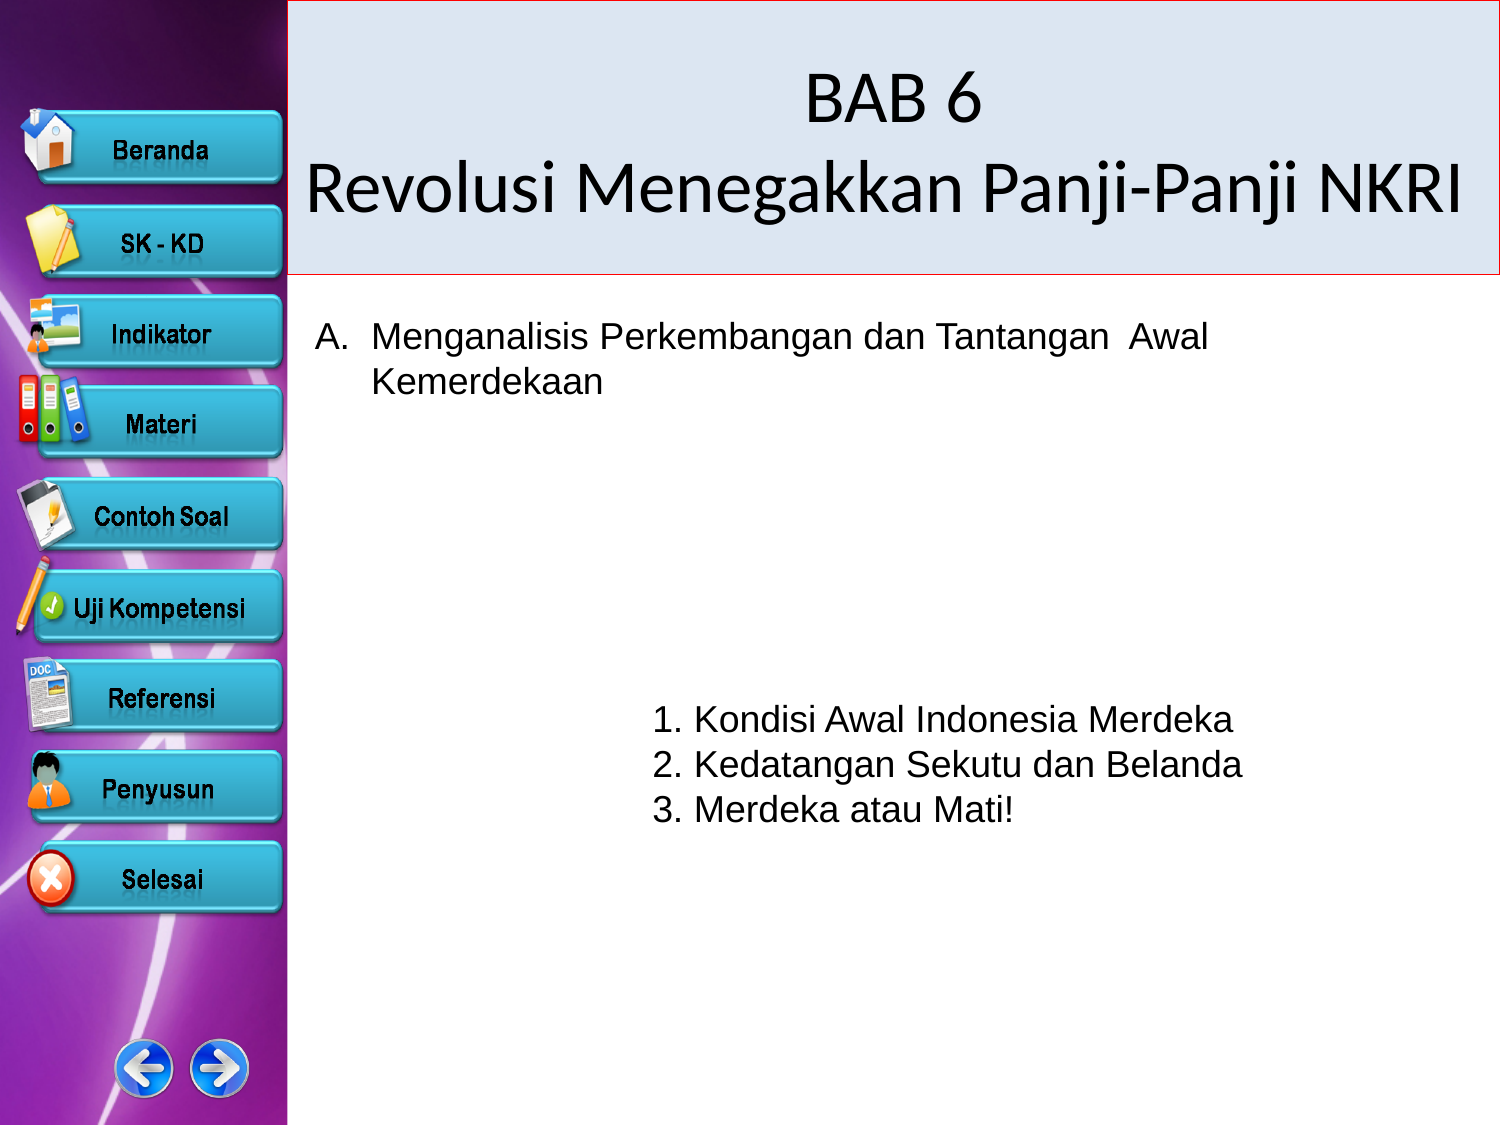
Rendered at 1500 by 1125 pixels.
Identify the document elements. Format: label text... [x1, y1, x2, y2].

picture [0, 0, 288, 1125]
text_box Menganalisis Perkembangan dan Tantangan Awal Kemerdekaan [300, 259, 1463, 455]
title BAB 6 Revolusi Menegakkan Panji-Panji NKRI [287, 0, 1500, 275]
text_box 1. Kondisi Awal Indonesia Merdeka 2. Kedatangan Sekutu dan Belanda 3. Merdeka atau Mati! [637, 687, 1388, 838]
